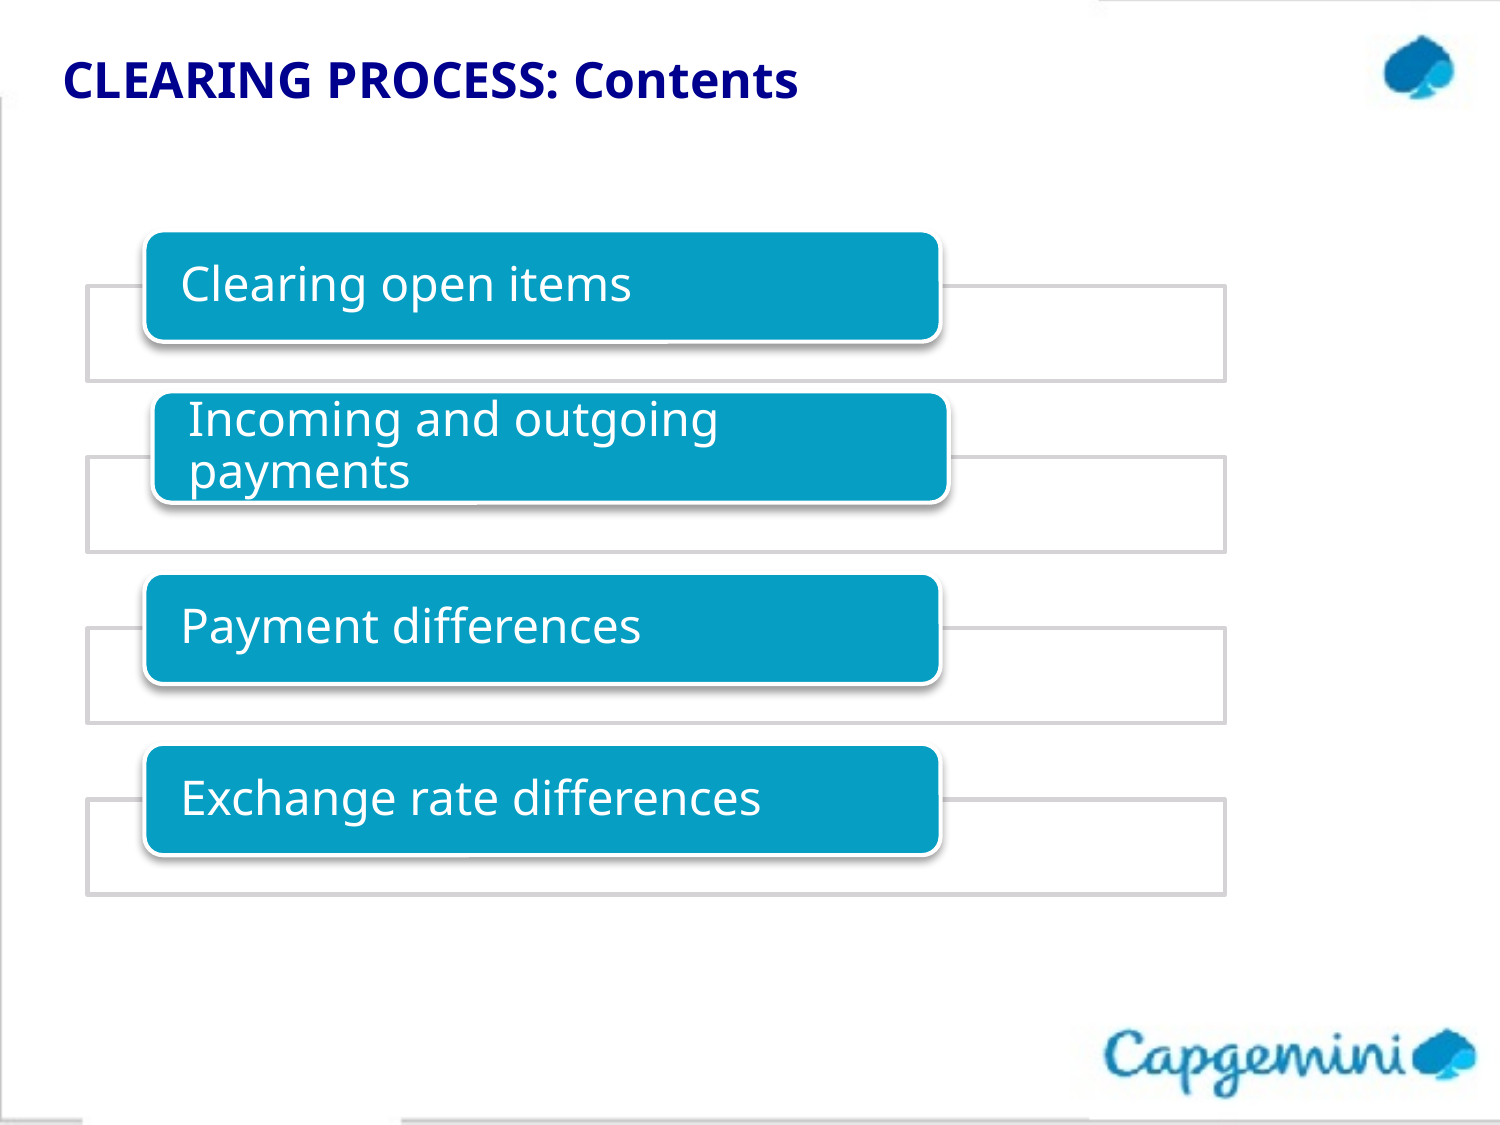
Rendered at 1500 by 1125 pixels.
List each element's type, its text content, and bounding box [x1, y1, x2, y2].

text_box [87, 212, 1226, 913]
picture [0, 0, 1500, 1125]
title CLEARING PROCESS: Contents [32, 36, 1407, 127]
